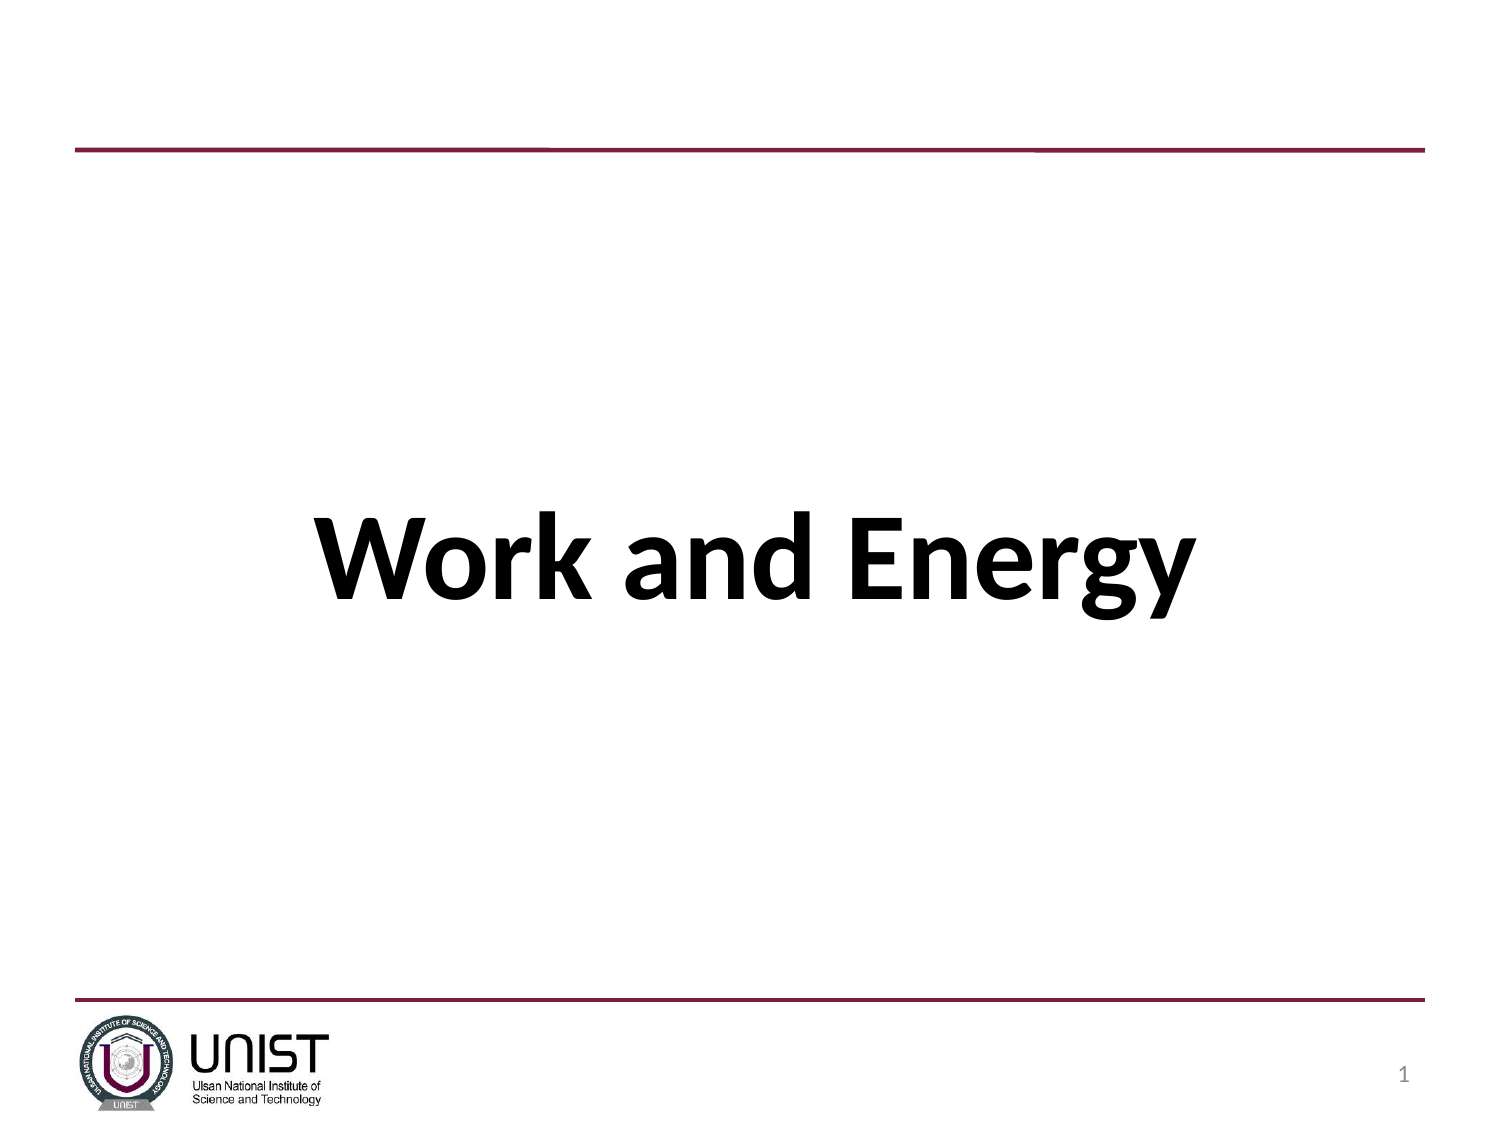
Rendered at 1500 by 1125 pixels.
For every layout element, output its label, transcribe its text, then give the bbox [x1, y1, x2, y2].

title Work and Energy [118, 437, 1394, 662]
picture [75, 1014, 333, 1113]
slide_number 1 [1074, 1042, 1425, 1103]
